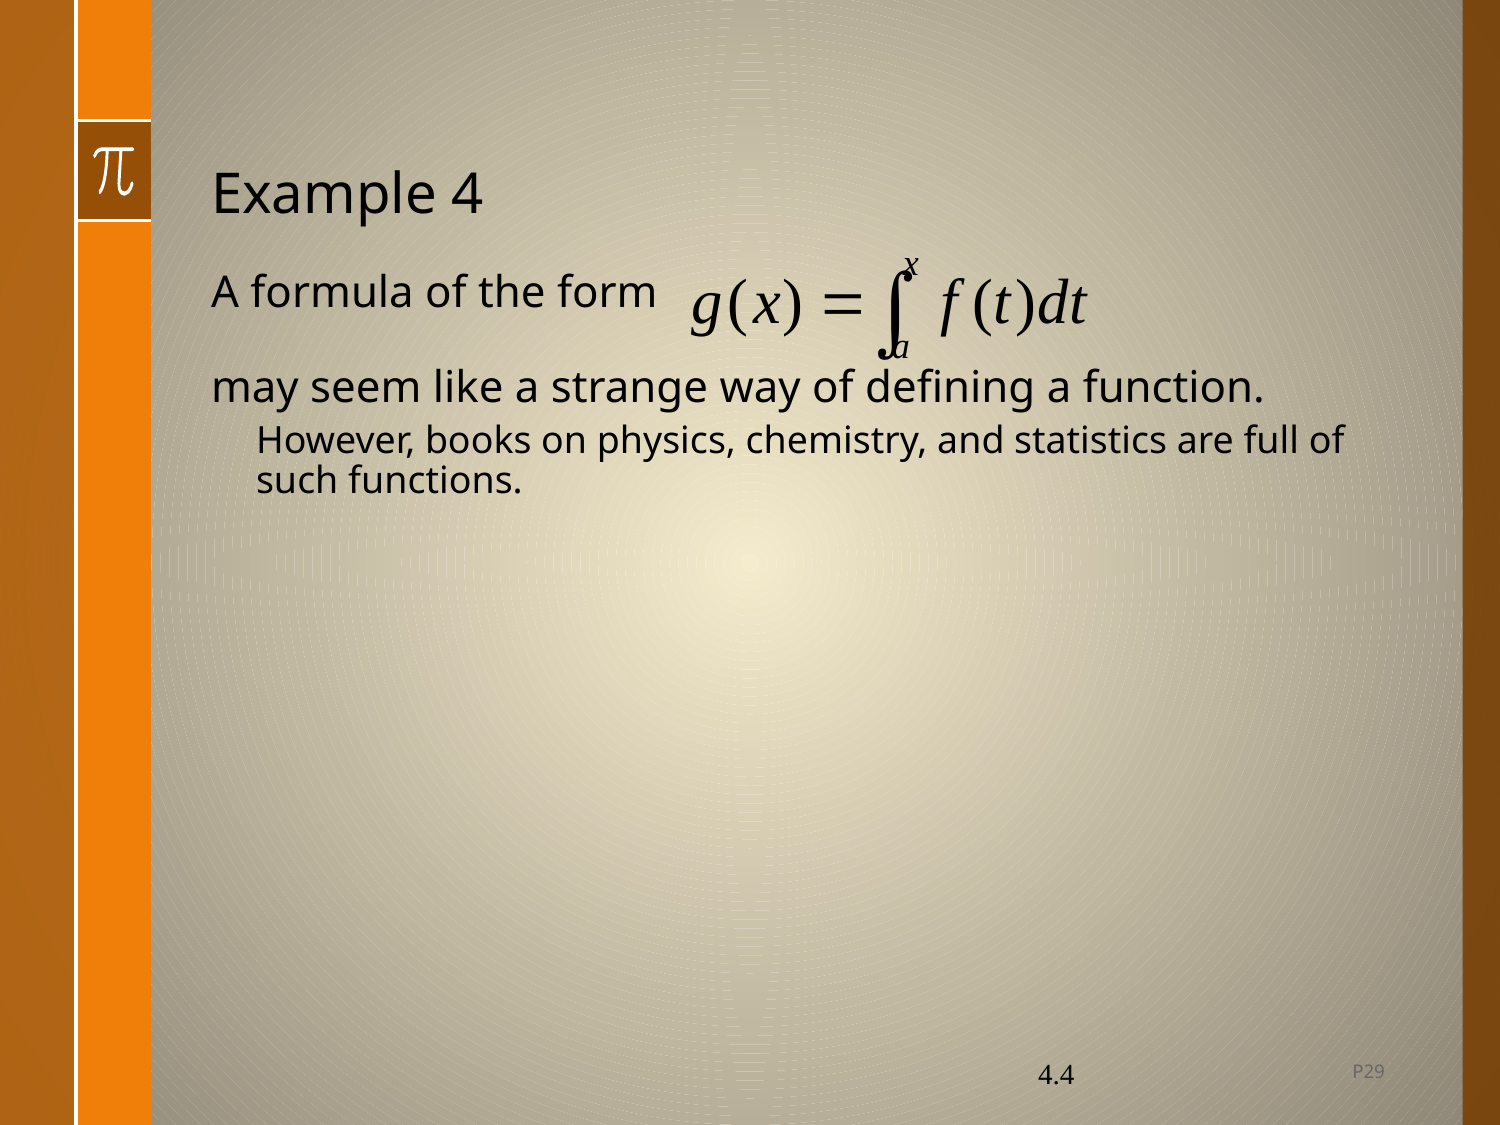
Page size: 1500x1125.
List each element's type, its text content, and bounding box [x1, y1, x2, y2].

footer 4.4 [811, 1042, 1301, 1103]
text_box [679, 233, 1096, 369]
list A formula of the form may seem like a strange way of defining a function. However, books on physics, chemistry, and statistics are full of such functions. [196, 262, 1400, 1013]
title Example 4 [196, 29, 1400, 233]
slide_number P29 [1325, 1042, 1400, 1103]
